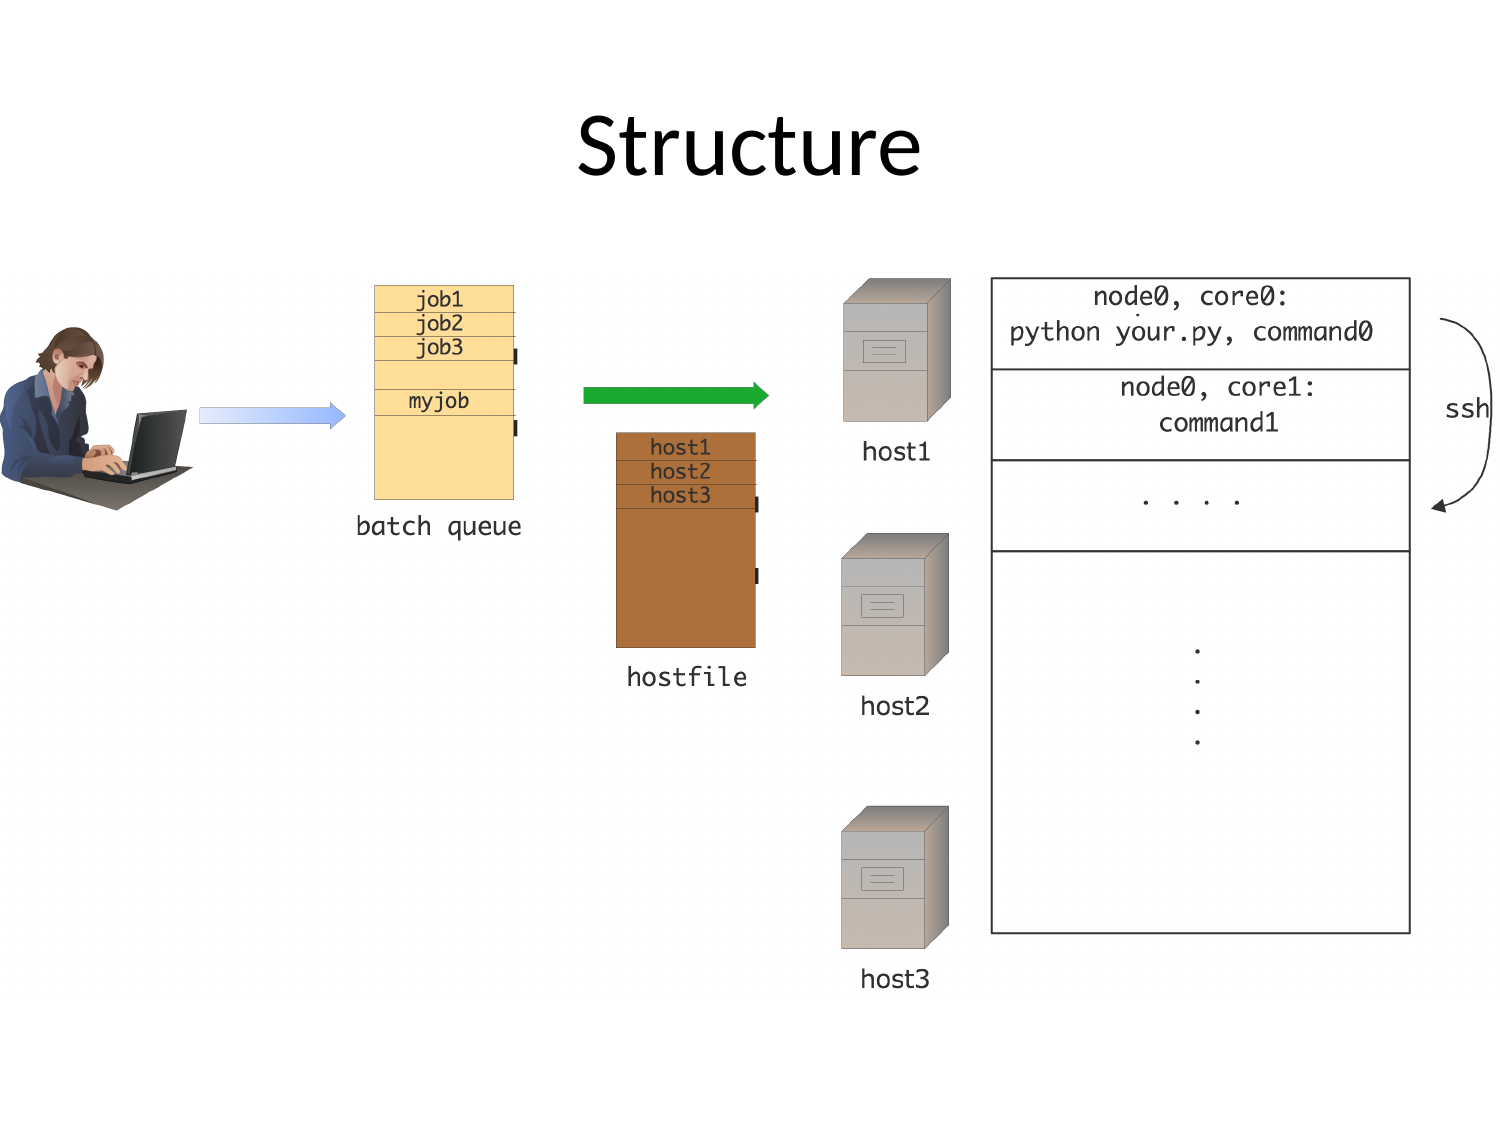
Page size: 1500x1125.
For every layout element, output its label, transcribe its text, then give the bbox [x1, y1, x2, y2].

picture [0, 272, 1500, 995]
title Structure [75, 45, 1425, 233]
